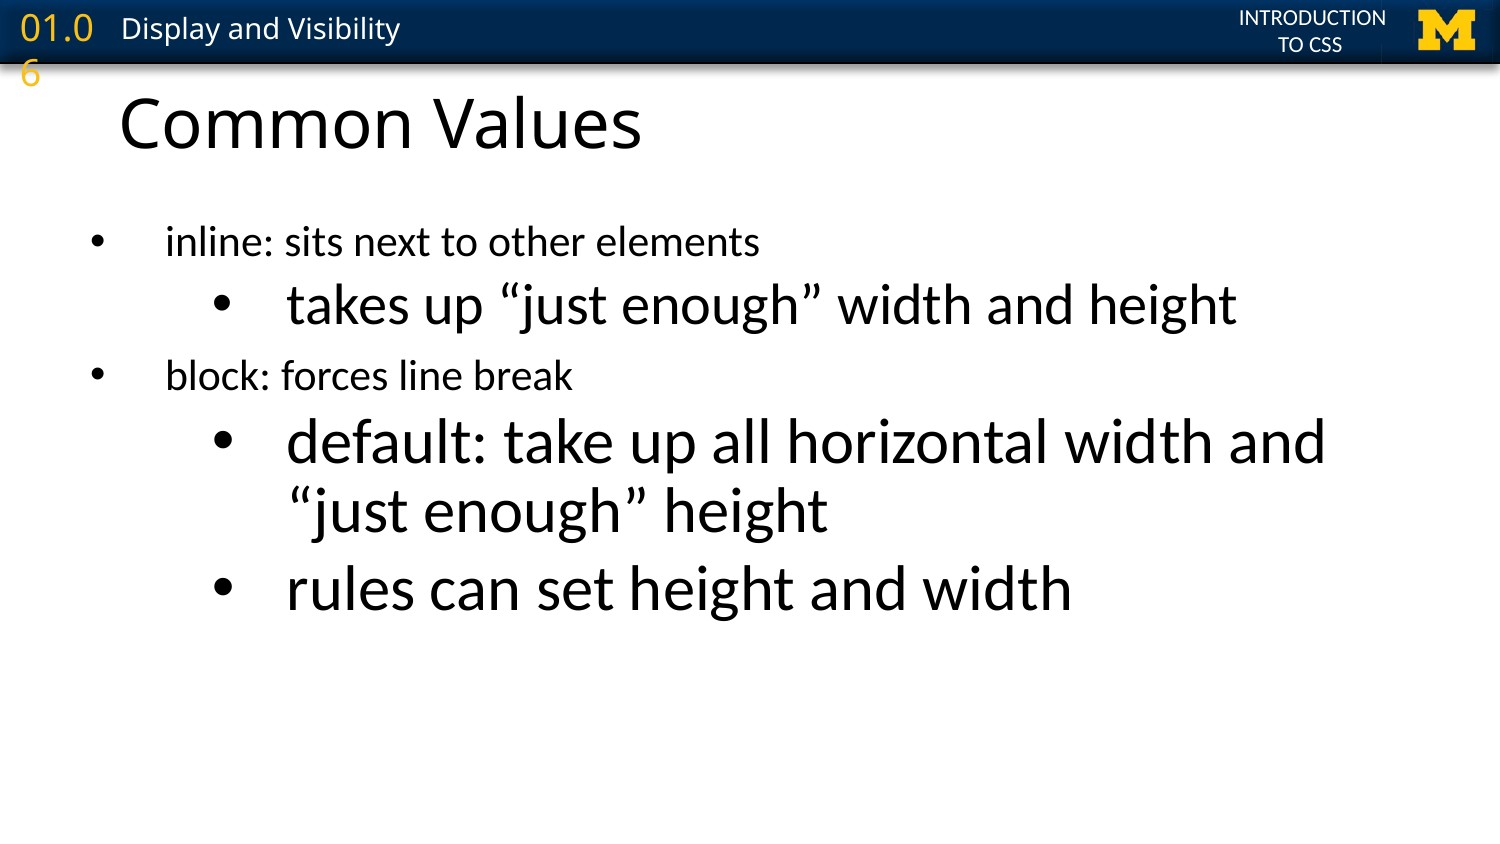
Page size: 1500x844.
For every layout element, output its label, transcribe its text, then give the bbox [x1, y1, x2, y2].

list inline: sits next to other elements takes up “just enough” width and height block: forces line break default: take up all horizontal width and “just enough” height rules can set height and width [75, 211, 1451, 797]
picture [0, 0, 1500, 64]
picture [1291, 39, 1300, 44]
title Common Values [103, 44, 1397, 208]
picture [168, 25, 177, 37]
